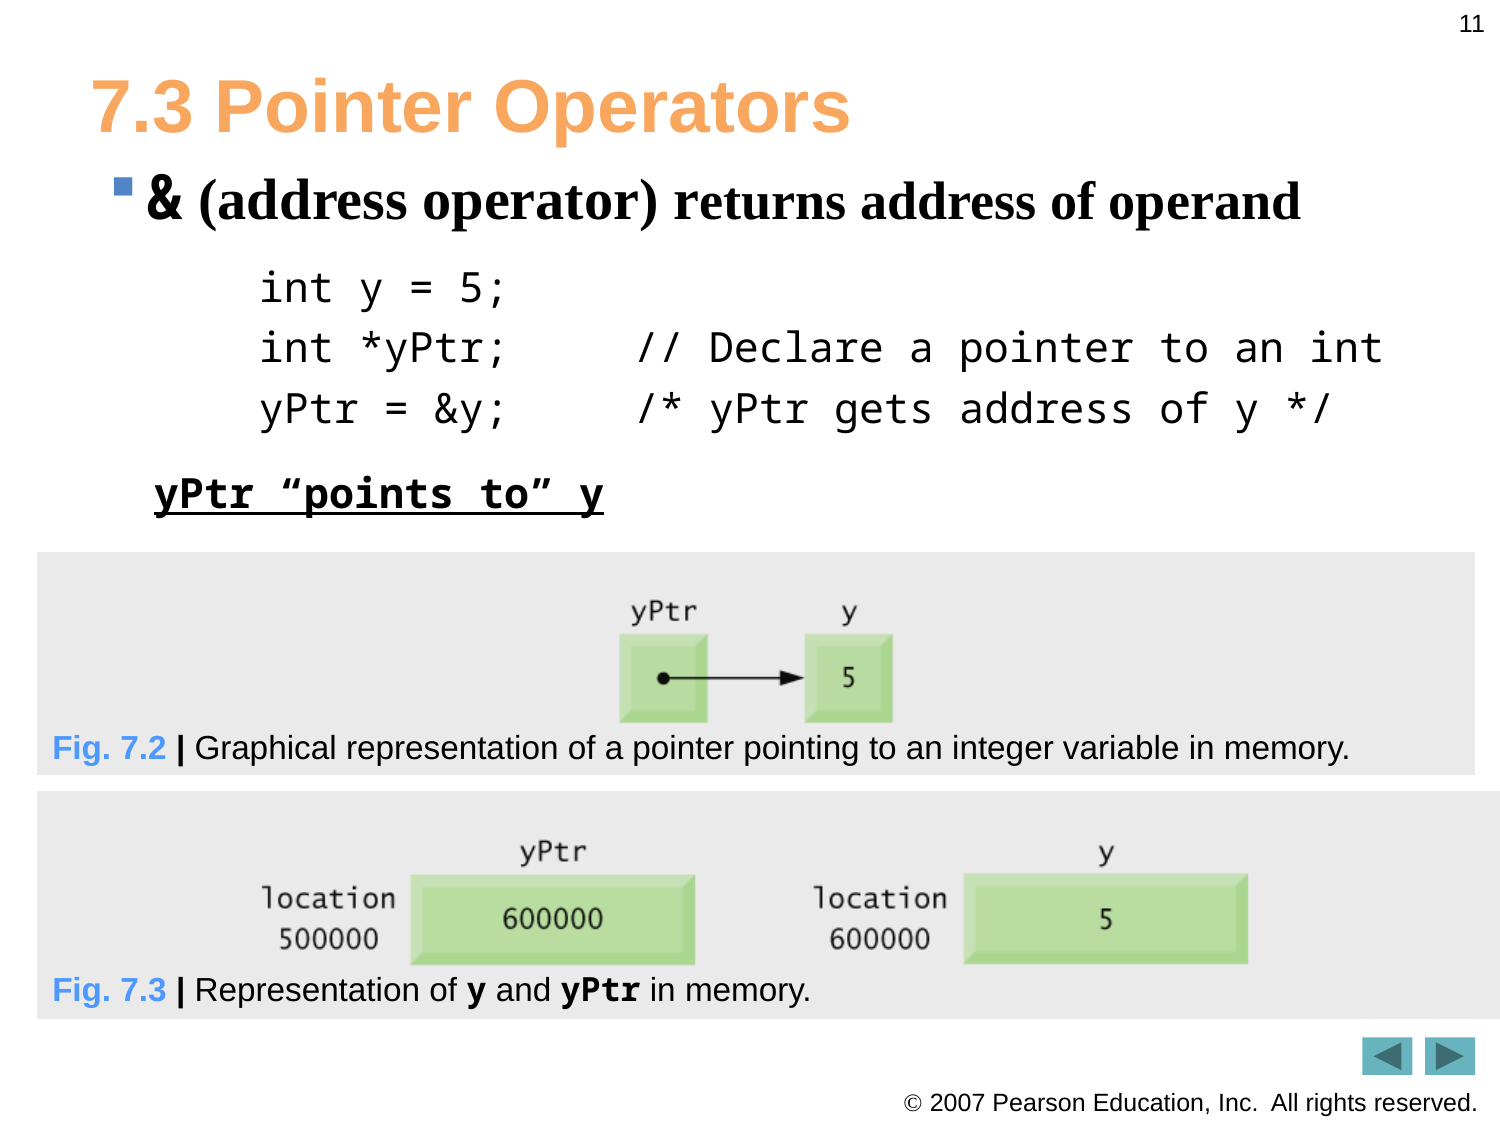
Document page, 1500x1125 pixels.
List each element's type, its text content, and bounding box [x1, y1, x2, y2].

picture [37, 791, 1500, 1019]
slide_number 11 [1149, 0, 1500, 79]
picture [37, 552, 1475, 776]
list & (address operator) returns address of operand int y = 5; int *yPtr; // Declare a pointer to an int yPtr = &y; /* yPtr gets address of y */ yPtr “points to” y [93, 149, 1407, 552]
title 7.3 Pointer Operators [75, 12, 1425, 200]
